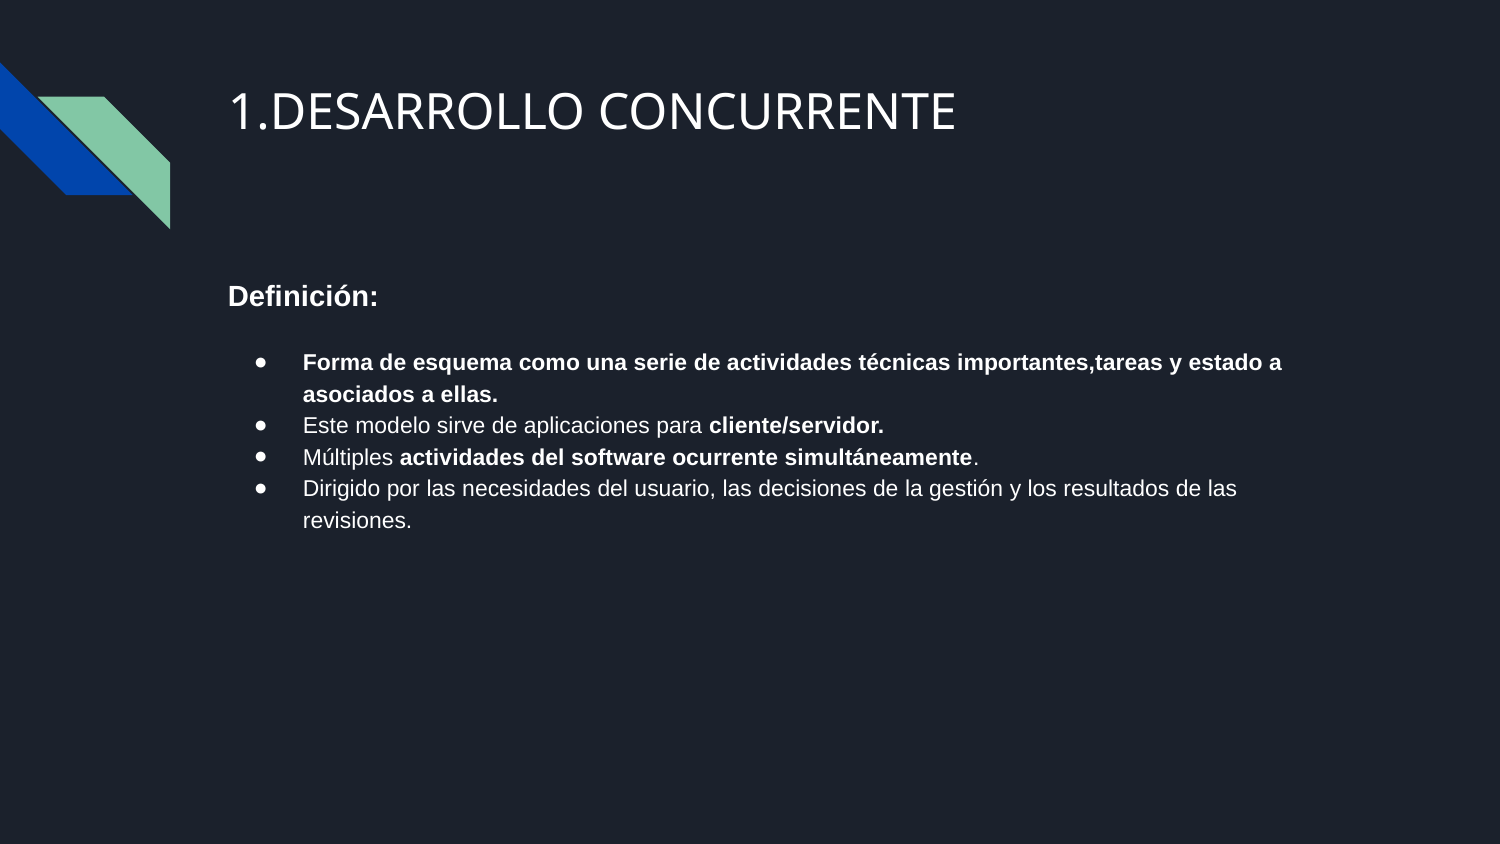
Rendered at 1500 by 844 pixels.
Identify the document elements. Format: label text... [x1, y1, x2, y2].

list Definición: Forma de esquema como una serie de actividades técnicas importantes,tareas y estado a asociados a ellas. Este modelo sirve de aplicaciones para cliente/servidor. Múltiples actividades del software ocurrente simultáneamente. Dirigido por las necesidades del usuario, las decisiones de la gestión y los resultados de las revisiones. [212, 257, 1368, 735]
title 1.DESARROLLO CONCURRENTE [212, 64, 1368, 215]
